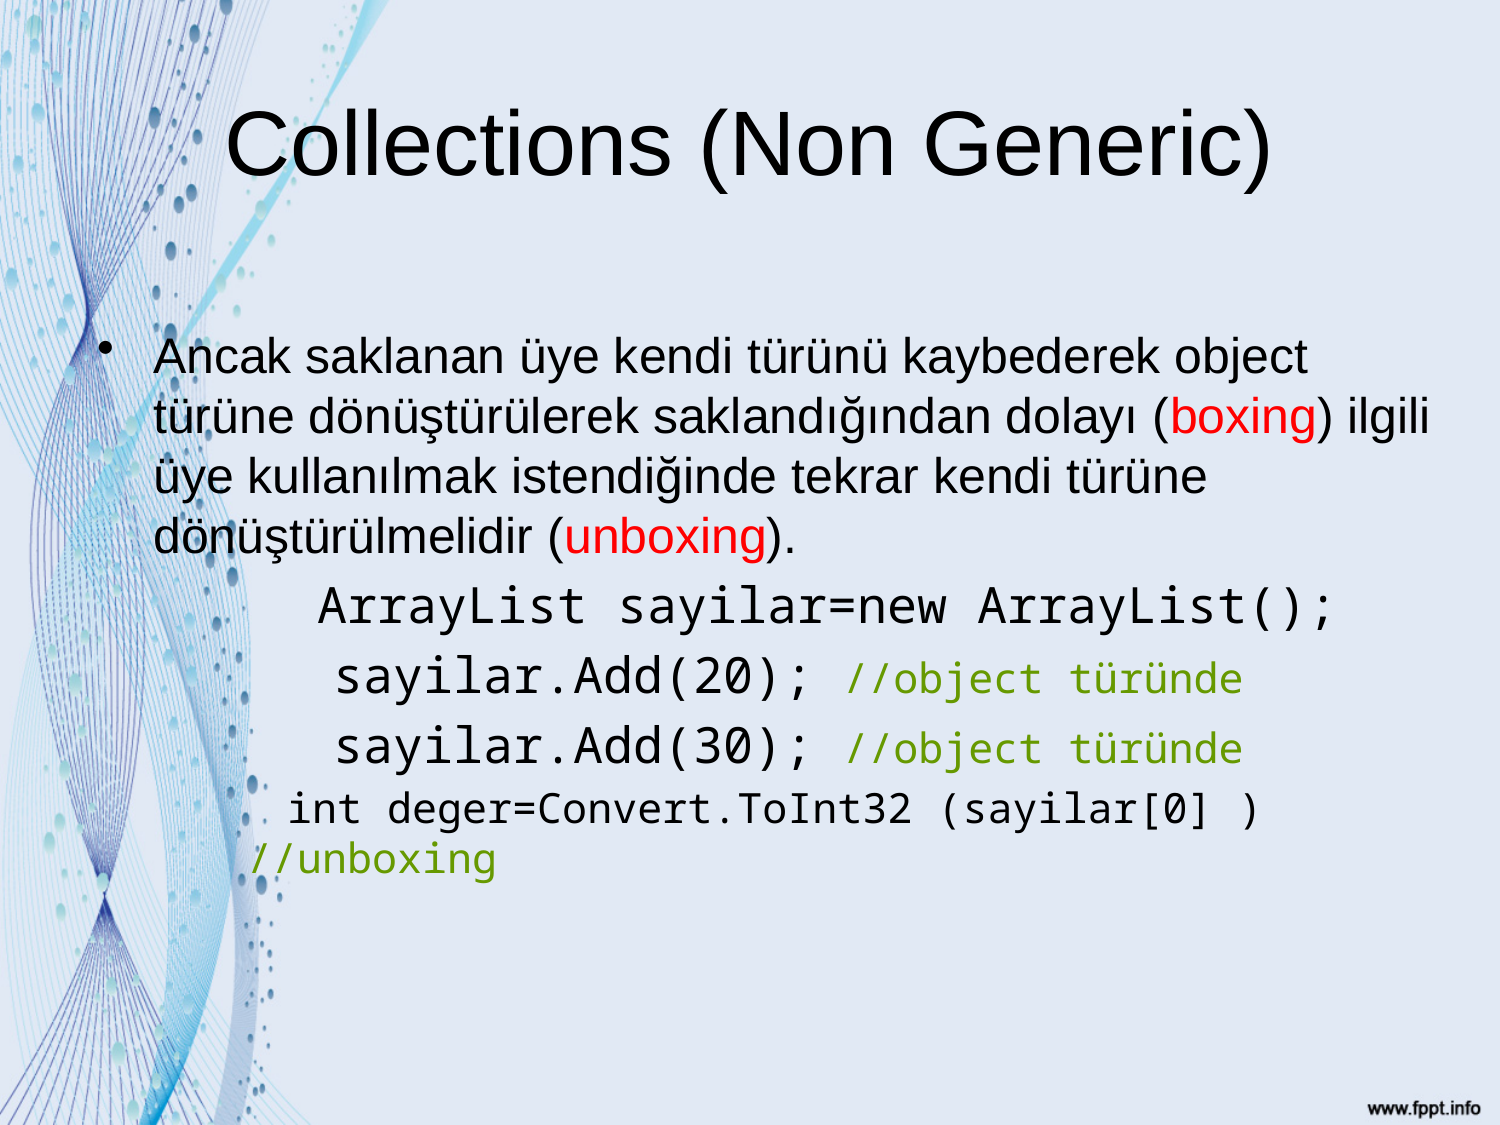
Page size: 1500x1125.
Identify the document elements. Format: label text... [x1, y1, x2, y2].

list Ancak saklanan üye kendi türünü kaybederek object türüne dönüştürülerek saklandığından dolayı (boxing) ilgili üye kullanılmak istendiğinde tekrar kendi türüne dönüştürülmelidir (unboxing). ArrayList sayilar=new ArrayList(); sayilar.Add(20); //object türünde sayilar.Add(30); //object türünde int deger=Convert.ToInt32 (sayilar[0] ) //unboxing [81, 316, 1471, 898]
picture [0, 0, 1500, 1125]
title Collections (Non Generic) [74, 44, 1426, 233]
